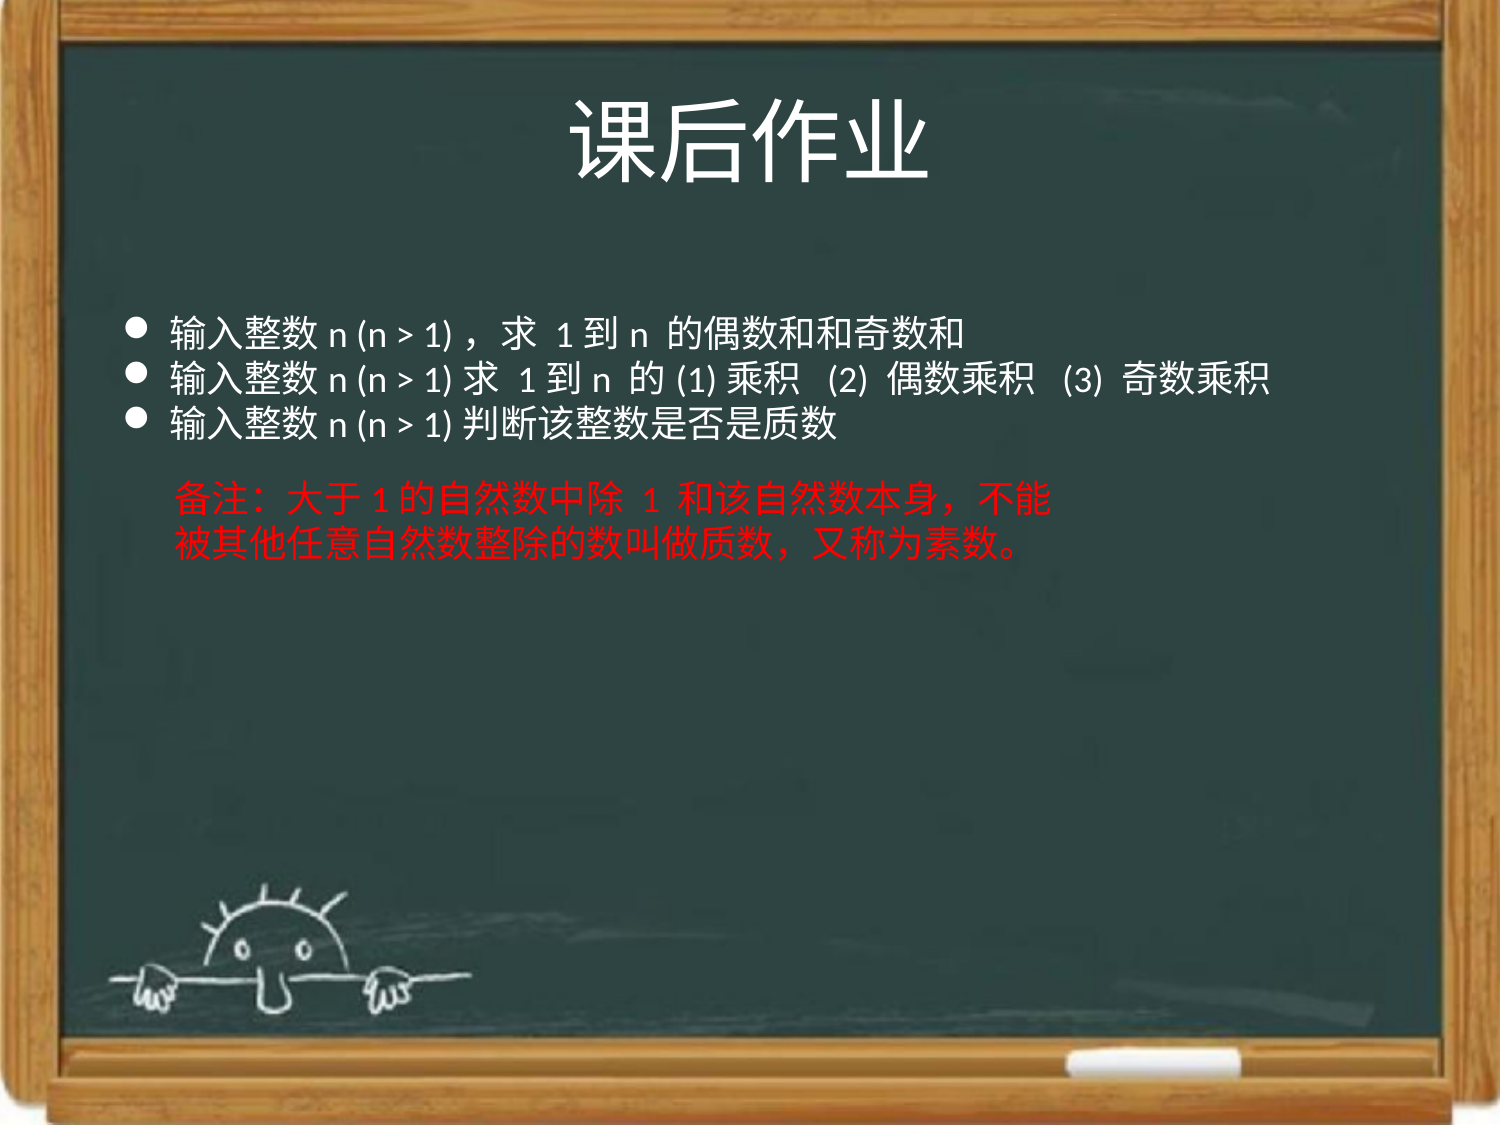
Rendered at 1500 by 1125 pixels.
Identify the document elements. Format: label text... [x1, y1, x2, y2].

title 课后作业 [75, 45, 1425, 233]
text_box 备注：大于1的自然数中除 1 和该自然数本身，不能被其他任意自然数整除的数叫做质数，又称为素数。 [159, 467, 1083, 663]
picture [0, 0, 1500, 1125]
text_box 输入整数n (n > 1)，求 1到n 的偶数和和奇数和 输入整数n (n > 1)求 1到n 的(1)乘积 (2) 偶数乘积 (3) 奇数乘积 输入整数n (n > 1)判断该整数是否是质数 [107, 302, 1286, 588]
